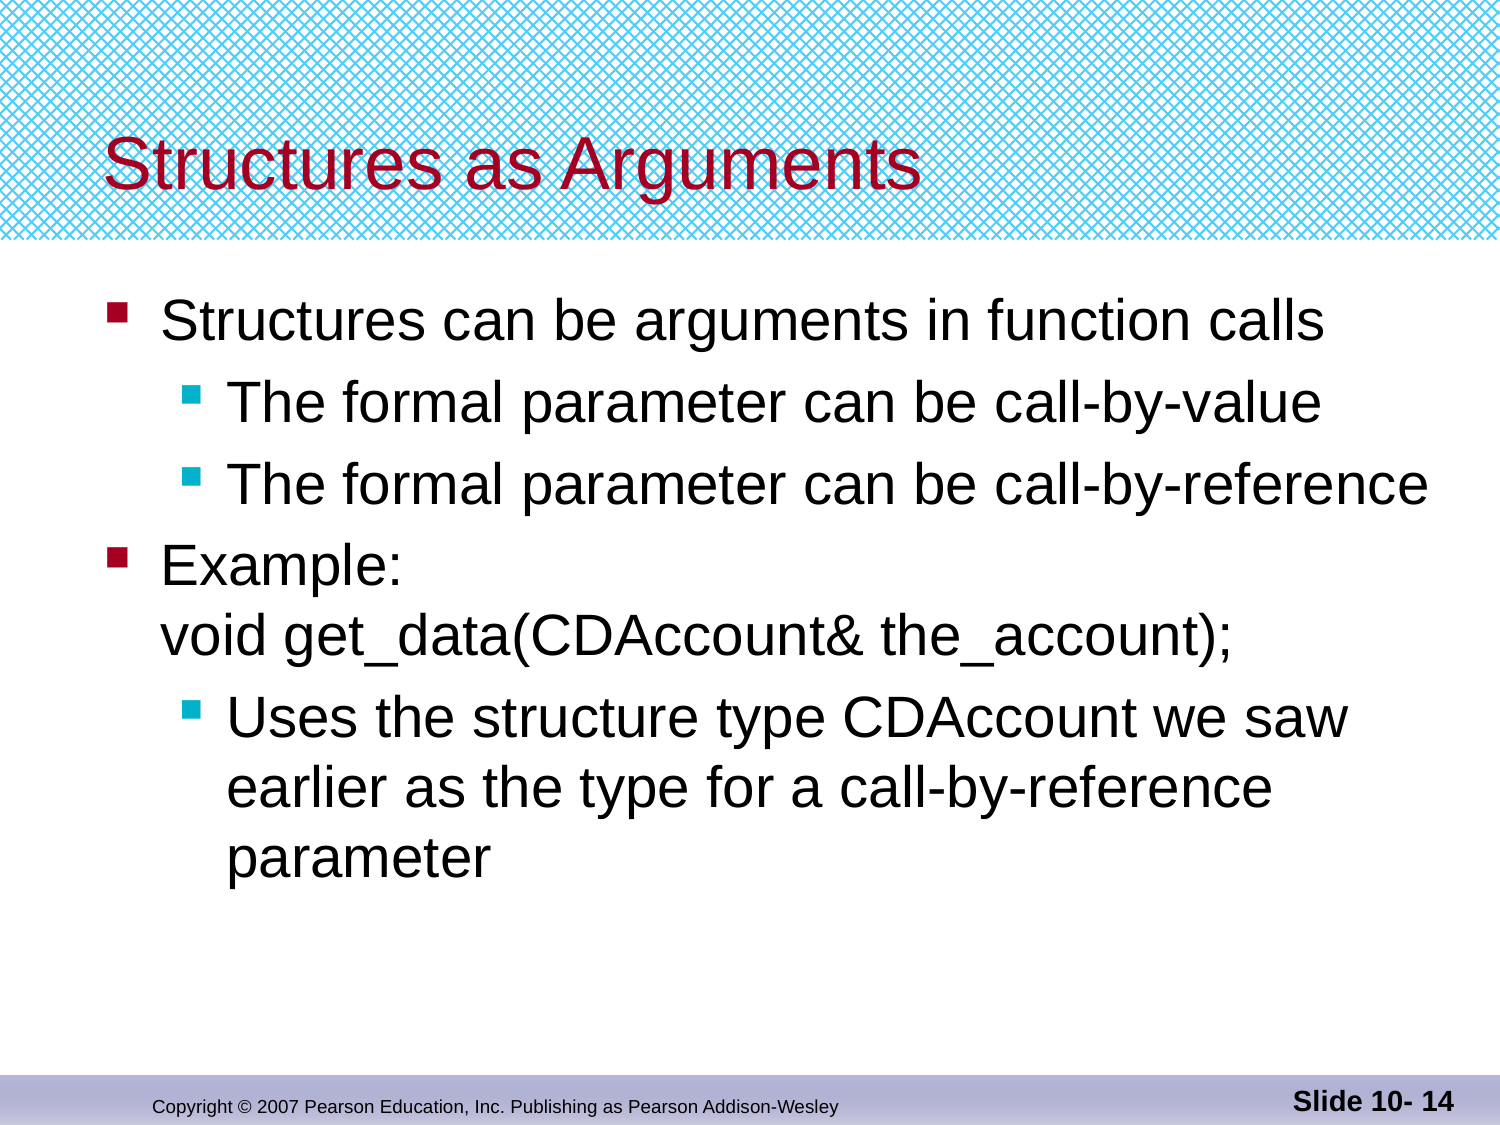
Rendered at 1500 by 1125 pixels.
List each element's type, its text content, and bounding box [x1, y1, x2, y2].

list Structures can be arguments in function calls The formal parameter can be call-by-value The formal parameter can be call-by-reference Example: void get_data(CDAccount& the_account); Uses the structure type CDAccount we saw earlier as the type for a call-by-reference parameter [89, 274, 1451, 1026]
title Structures as Arguments [87, 49, 1451, 213]
slide_number Slide 10- 14 [1156, 1049, 1470, 1125]
